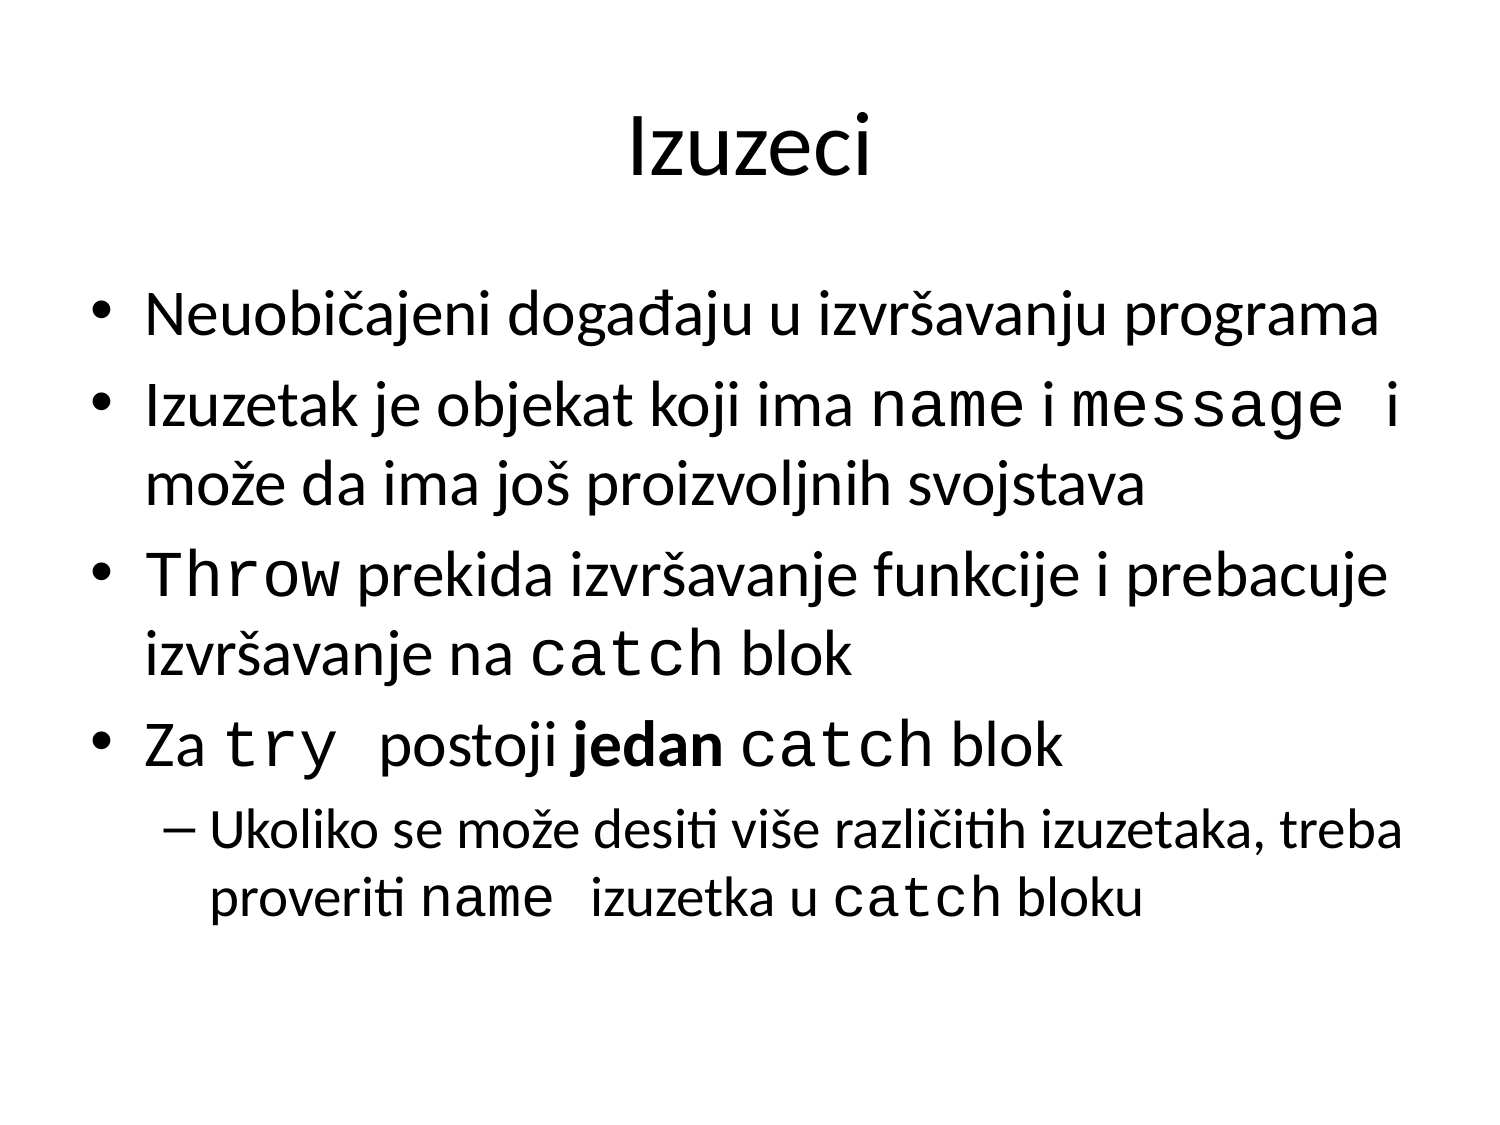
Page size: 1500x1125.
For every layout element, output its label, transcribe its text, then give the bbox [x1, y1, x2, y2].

title Izuzeci [75, 45, 1425, 233]
list Neuobičajeni događaju u izvršavanju programa Izuzetak je objekat koji ima name i message i može da ima još proizvoljnih svojstava Throw prekida izvršavanje funkcije i prebacuje izvršavanje na catch blok Za try postoji jedan catch blok Ukoliko se može desiti više različitih izuzetaka, treba proveriti name izuzetka u catch bloku [75, 262, 1425, 1005]
